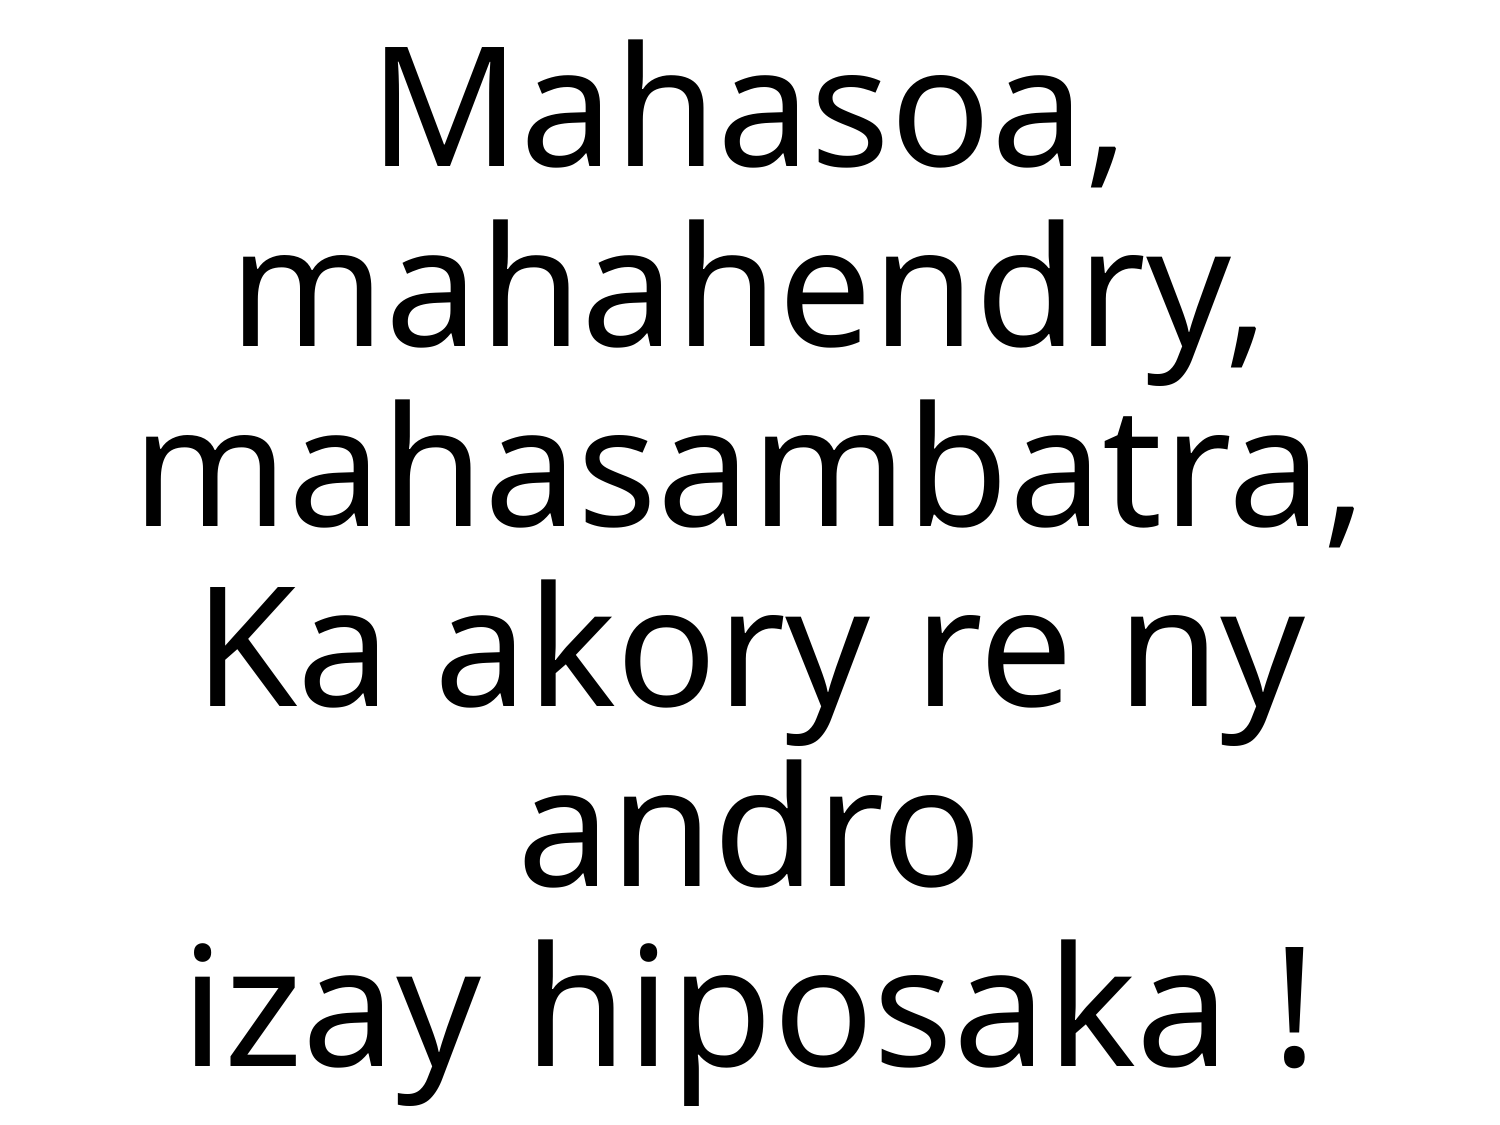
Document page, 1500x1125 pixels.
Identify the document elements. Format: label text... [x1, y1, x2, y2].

title Mahasoa, mahahendry, mahasambatra, Ka akory re ny andro izay hiposaka ! [0, 453, 1500, 672]
